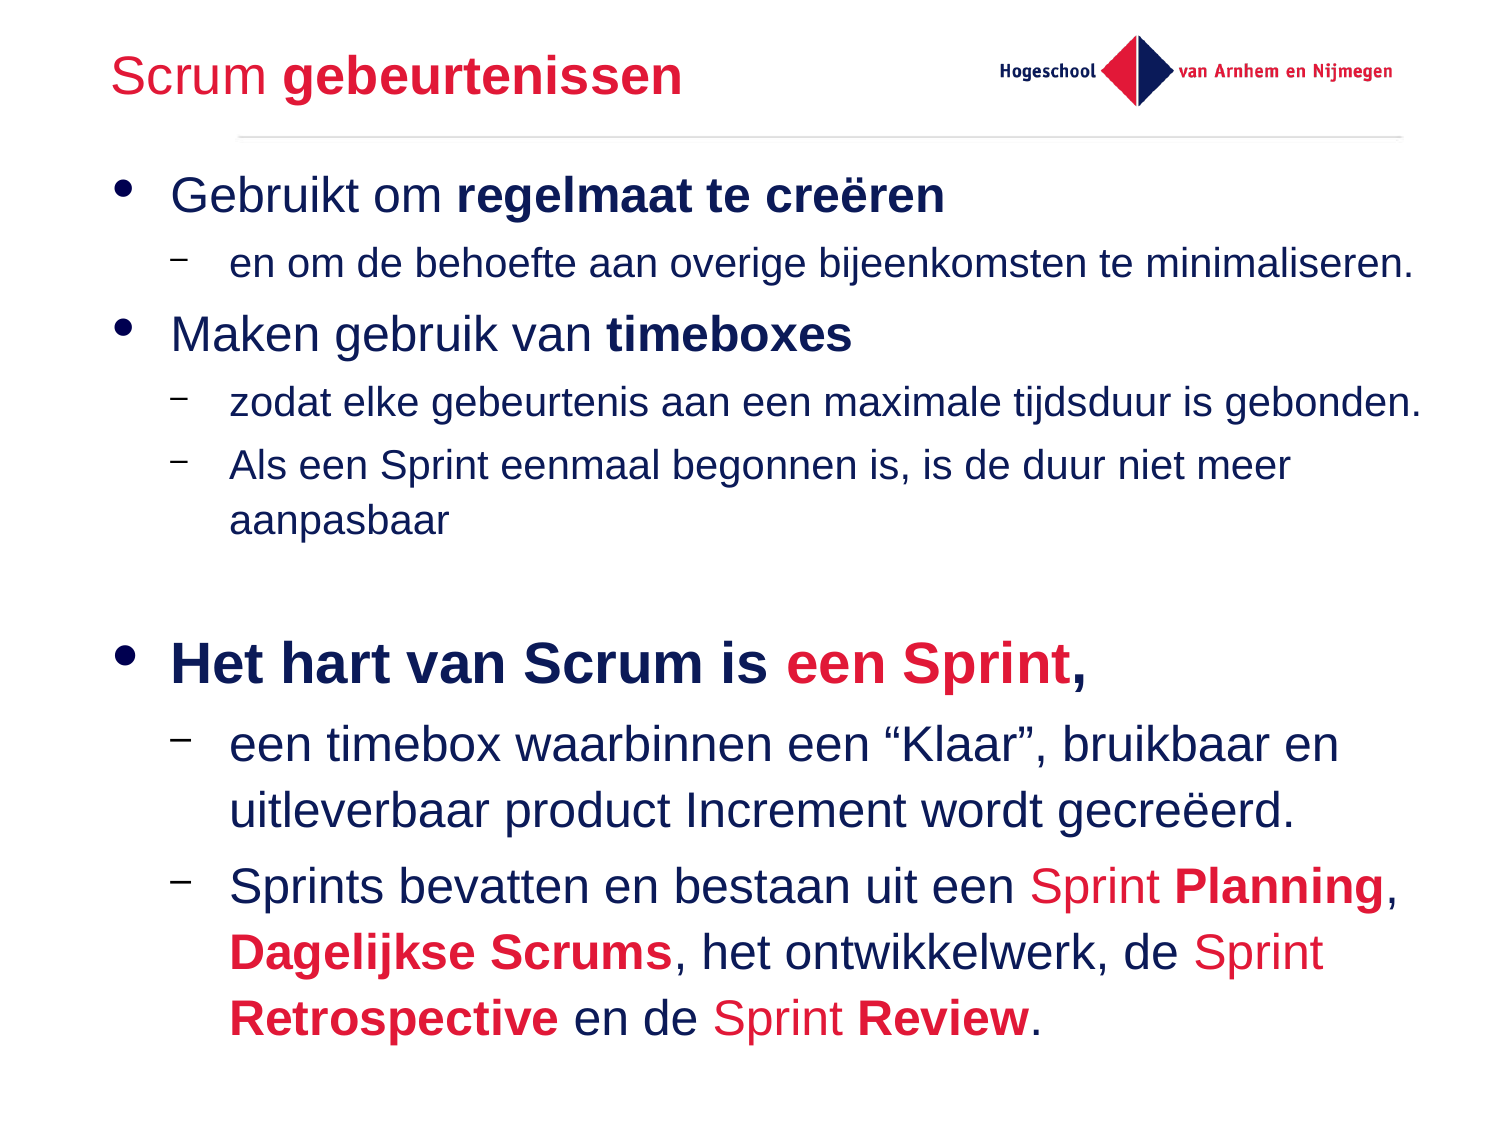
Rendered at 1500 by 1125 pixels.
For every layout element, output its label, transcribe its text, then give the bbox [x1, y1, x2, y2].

text_box [0, 818, 421, 1105]
list Gebruikt om regelmaat te creëren en om de behoefte aan overige bijeenkomsten te minimaliseren. Maken gebruik van timeboxes zodat elke gebeurtenis aan een maximale tijdsduur is gebonden. Als een Sprint eenmaal begonnen is, is de duur niet meer aanpasbaar Het hart van Scrum is een Sprint, een timebox waarbinnen een “Klaar”, bruikbaar en uitleverbaar product Increment wordt gecreëerd. Sprints bevatten en bestaan uit een Sprint Planning, Dagelijkse Scrums, het ontwikkelwerk, de Sprint Retrospective en de Sprint Review. [112, 149, 1459, 764]
picture [233, 126, 1412, 145]
title Scrum gebeurtenissen [110, 30, 1280, 114]
picture [992, 29, 1406, 113]
